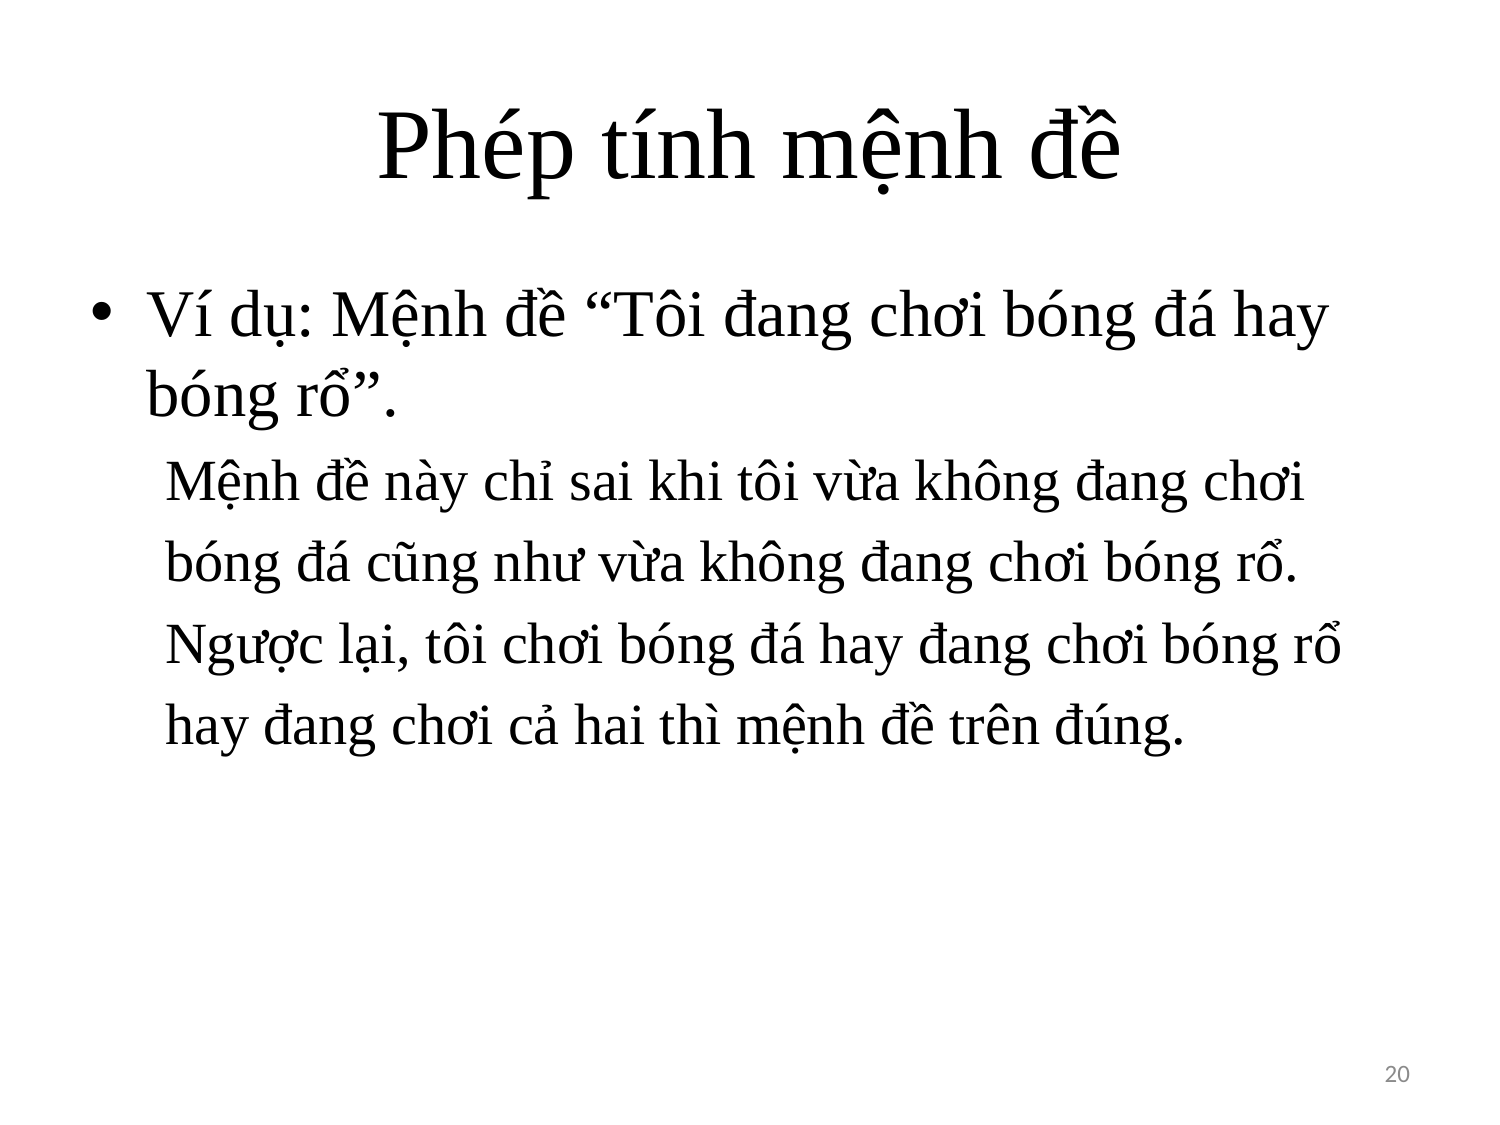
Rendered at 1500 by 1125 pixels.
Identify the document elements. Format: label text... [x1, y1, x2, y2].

title Phép tính mệnh đề [74, 44, 1426, 233]
list Ví dụ: Mệnh đề “Tôi đang chơi bóng đá hay bóng rổ”. Mệnh đề này chỉ sai khi tôi vừa không đang chơi bóng đá cũng như vừa không đang chơi bóng rổ. Ngược lại, tôi chơi bóng đá hay đang chơi bóng rổ hay đang chơi cả hai thì mệnh đề trên đúng. [74, 262, 1426, 1006]
slide_number 20 [1074, 1042, 1425, 1103]
